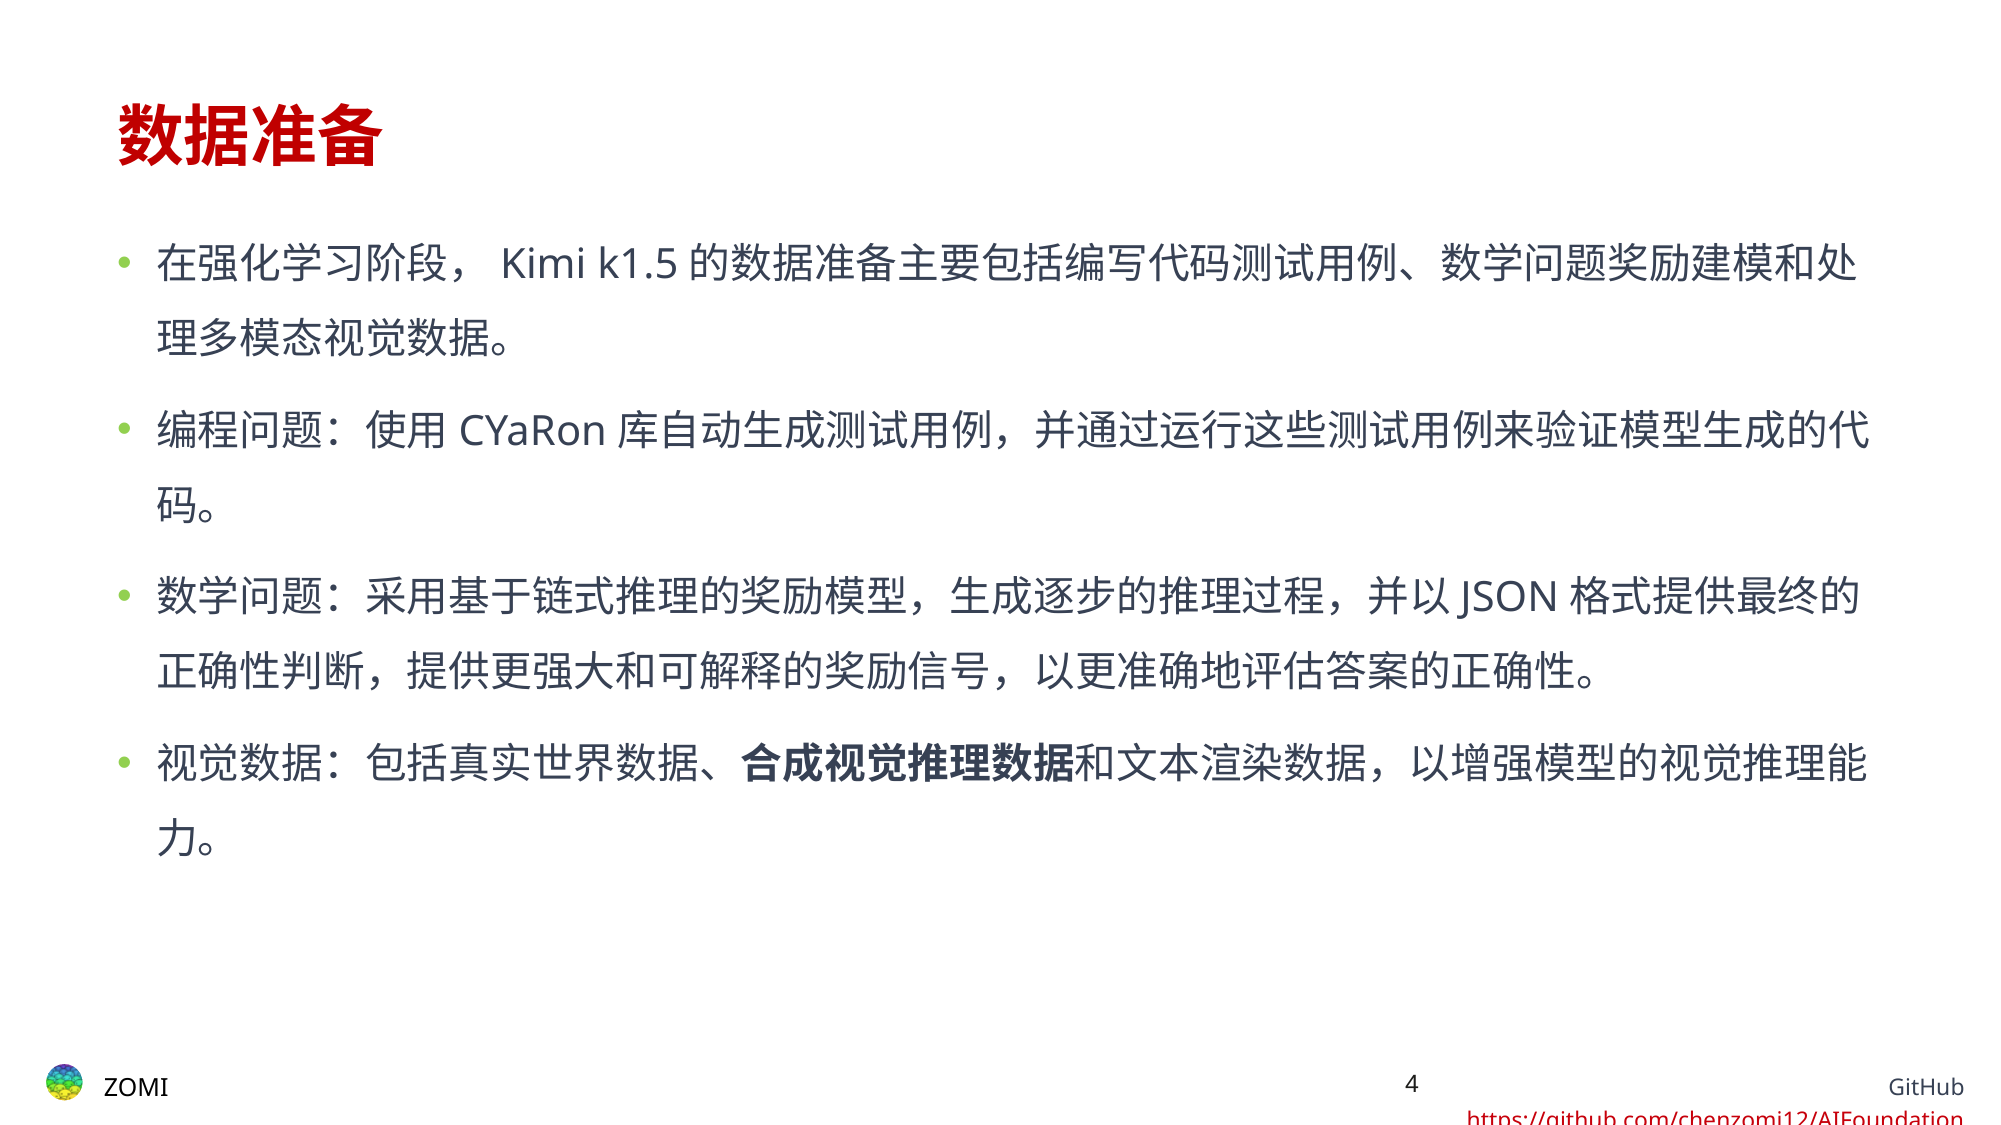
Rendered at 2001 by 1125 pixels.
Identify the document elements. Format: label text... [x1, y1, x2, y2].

list 在强化学习阶段，Kimi k1.5的数据准备主要包括编写代码测试用例、数学问题奖励建模和处理多模态视觉数据。 编程问题：使用CYaRon库自动生成测试用例，并通过运行这些测试用例来验证模型生成的代码。 数学问题：采用基于链式推理的奖励模型，生成逐步的推理过程，并以JSON格式提供最终的正确性判断，提供更强大和可解释的奖励信号，以更准确地评估答案的正确性。 视觉数据：包括真实世界数据、合成视觉推理数据和文本渲染数据，以增强模型的视觉推理能力。 [102, 204, 1901, 1043]
title 数据准备 [102, 85, 1901, 183]
picture [47, 1065, 82, 1100]
